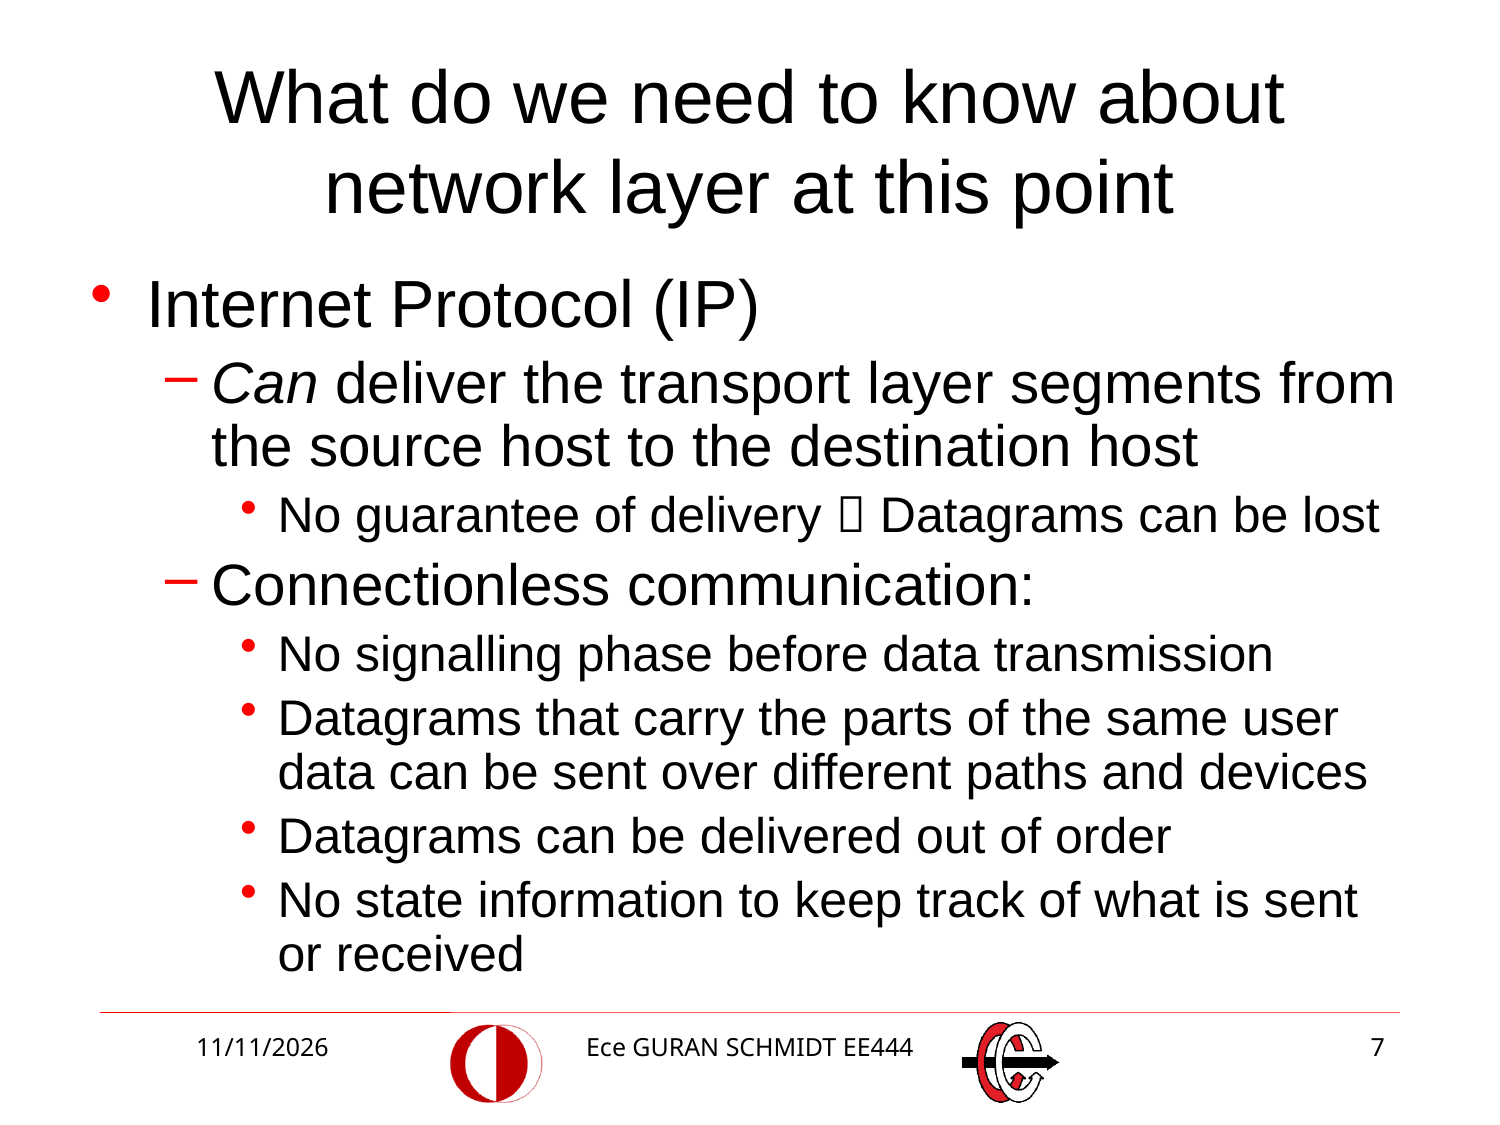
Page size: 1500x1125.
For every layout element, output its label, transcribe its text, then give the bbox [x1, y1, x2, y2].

slide_number 7 [1074, 1024, 1400, 1103]
picture [954, 1019, 1064, 1106]
picture [448, 1023, 543, 1103]
footer Ece GURAN SCHMIDT EE444 [512, 1024, 988, 1103]
title What do we need to know about network layer at this point [75, 45, 1425, 233]
list Internet Protocol (IP) Can deliver the transport layer segments from the source host to the destination host No guarantee of delivery  Datagrams can be lost Connectionless communication: No signalling phase before data transmission Datagrams that carry the parts of the same user data can be sent over different paths and devices Datagrams can be delivered out of order No state information to keep track of what is sent or received [75, 262, 1425, 1005]
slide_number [99, 1024, 425, 1103]
